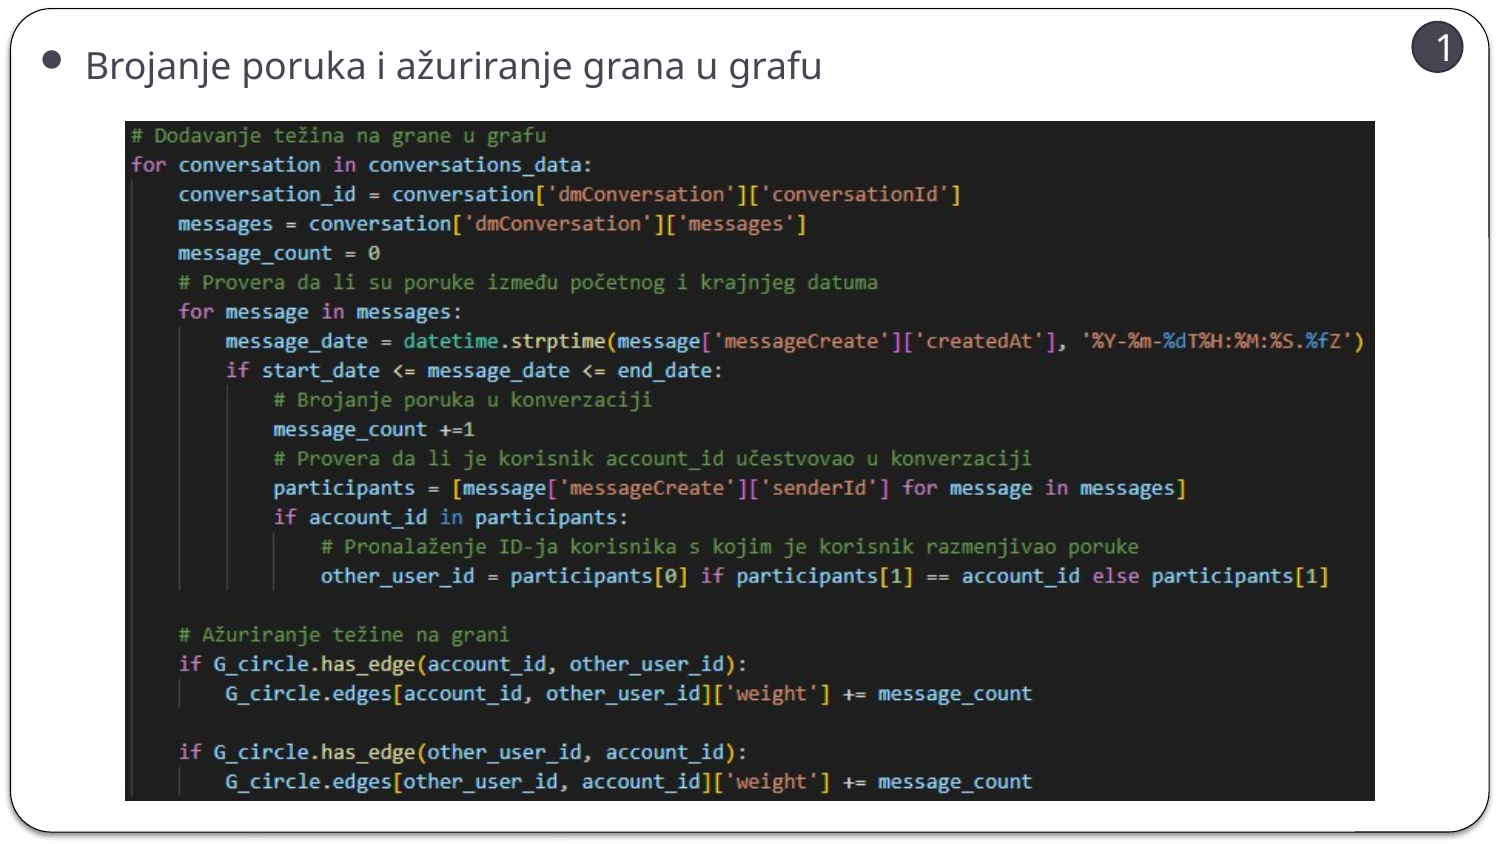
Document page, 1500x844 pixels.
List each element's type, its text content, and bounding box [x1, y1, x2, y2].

picture [124, 121, 1376, 801]
list Brojanje poruka i ažuriranje grana u grafu [24, 34, 1475, 810]
text_box 1 [1411, 20, 1464, 73]
